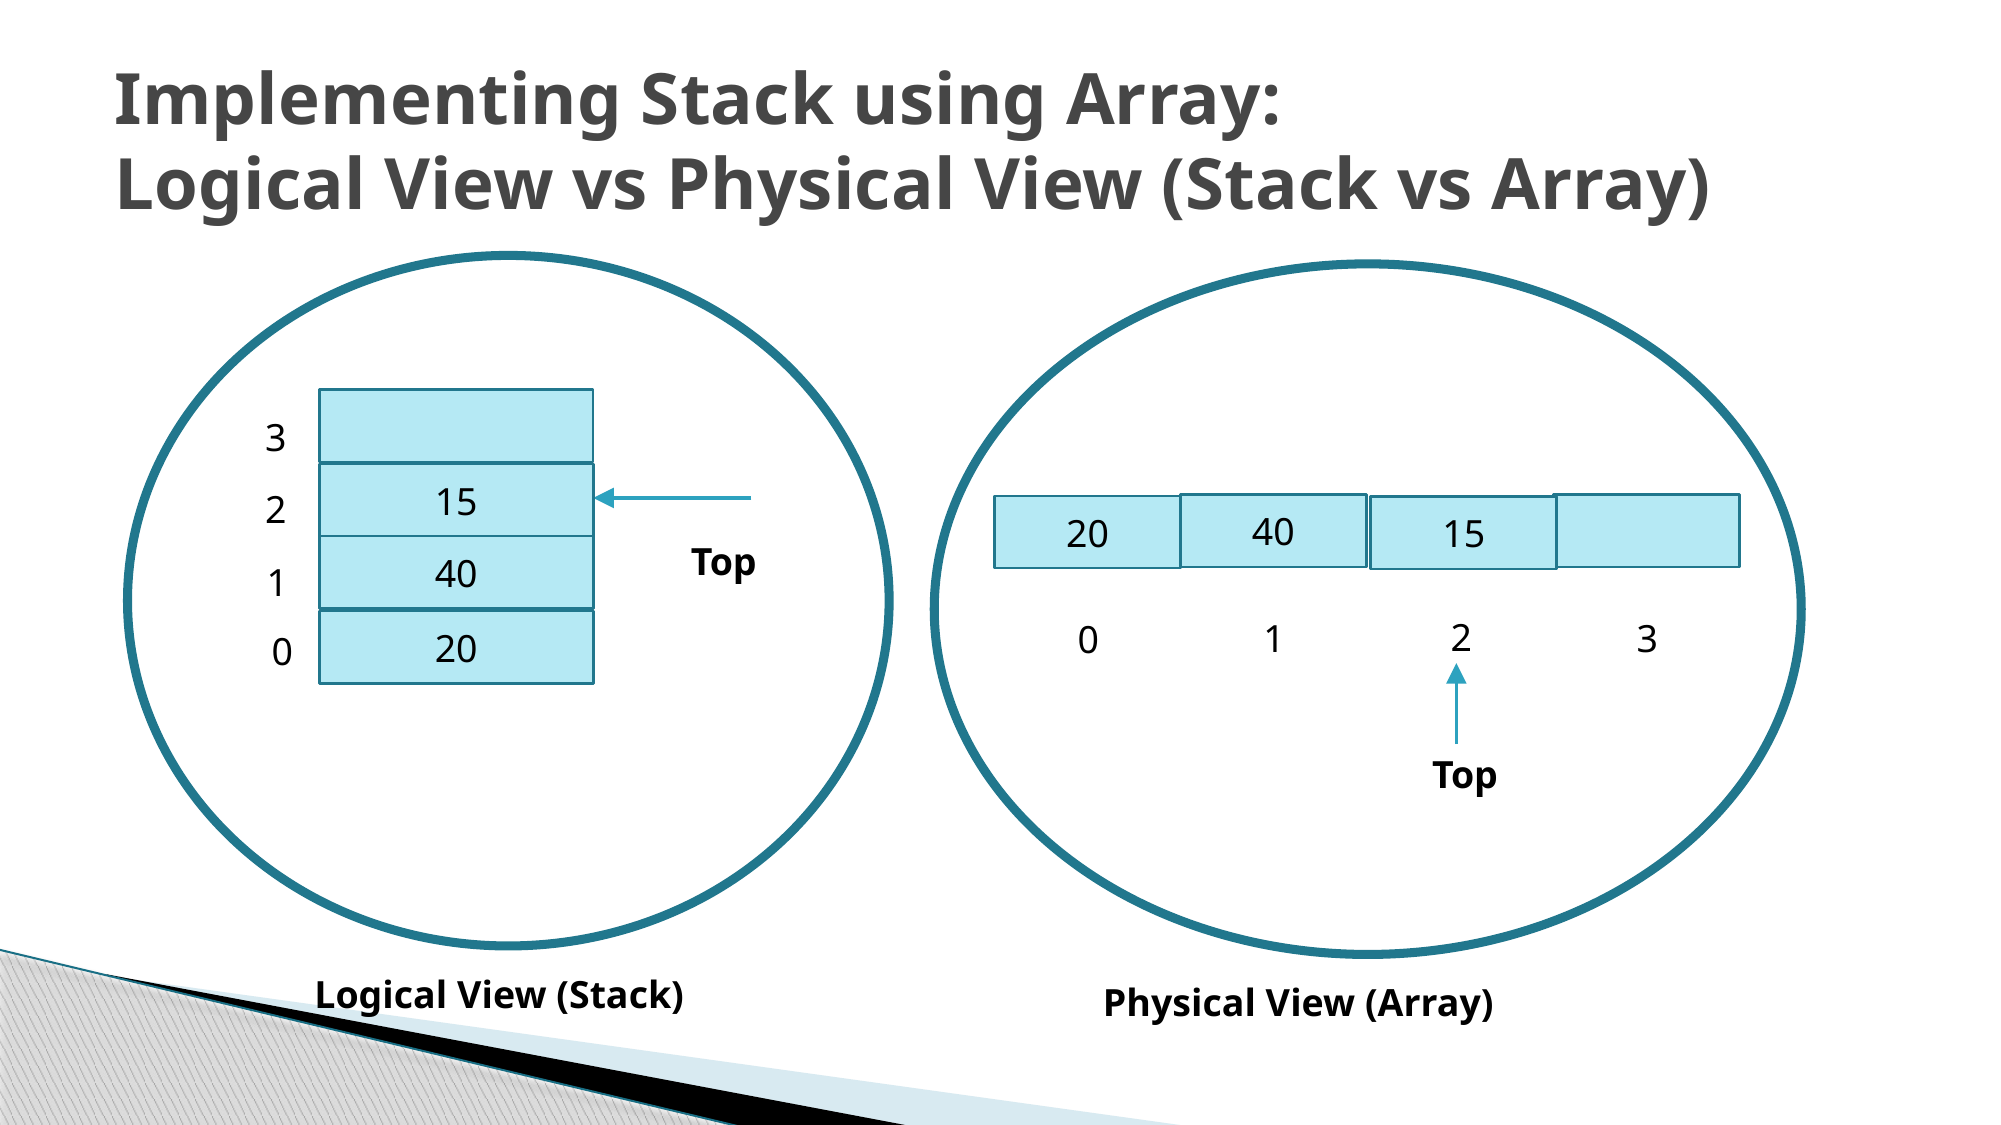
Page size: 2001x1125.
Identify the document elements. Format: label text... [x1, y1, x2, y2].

title Implementing Stack using Array: Logical View vs Physical View (Stack vs Array) [99, 45, 1900, 233]
text_box [929, 259, 1806, 959]
text_box Logical View (Stack) [299, 963, 840, 1024]
text_box Top [1368, 743, 1562, 804]
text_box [182, 399, 376, 687]
text_box Physical View (Array) [1088, 971, 1647, 1032]
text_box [994, 599, 1741, 676]
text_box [994, 494, 1740, 569]
text_box [122, 250, 894, 951]
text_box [319, 389, 594, 684]
